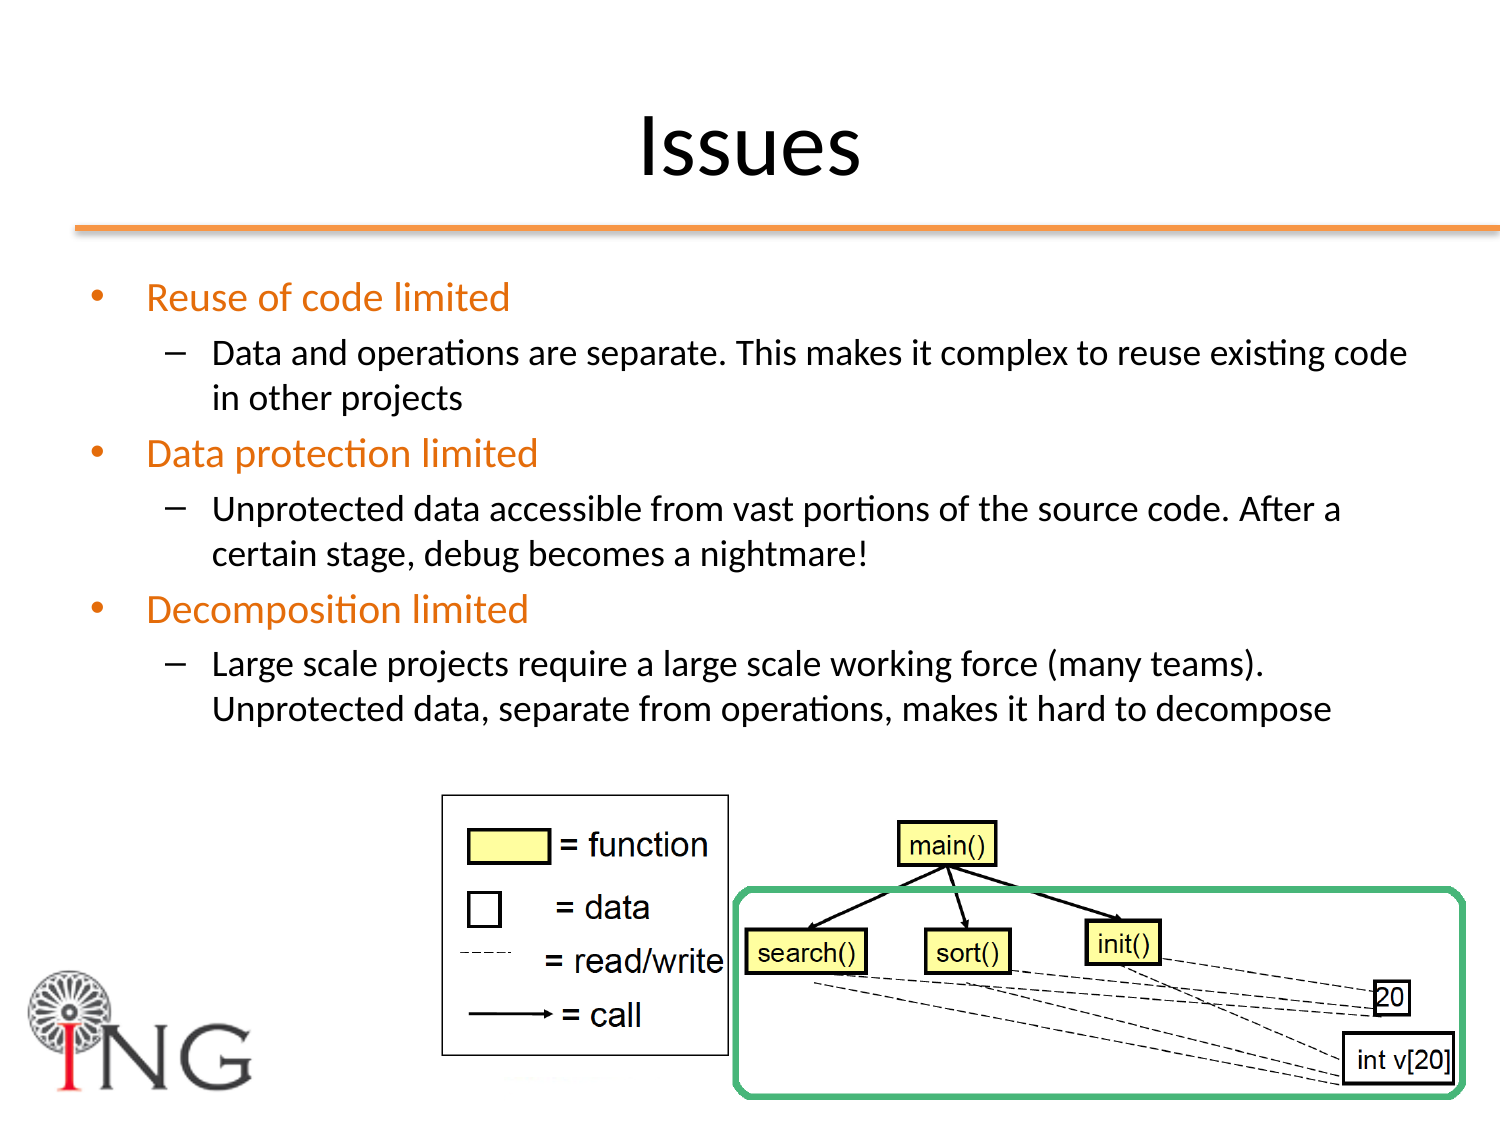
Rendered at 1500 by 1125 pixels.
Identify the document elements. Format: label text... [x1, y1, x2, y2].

picture [431, 763, 1469, 1104]
list Reuse of code limited Data and operations are separate. This makes it complex to reuse existing code in other projects Data protection limited Unprotected data accessible from vast portions of the source code. After a certain stage, debug becomes a nightmare! Decomposition limited Large scale projects require a large scale working force (many teams). Unprotected data, separate from operations, makes it hard to decompose [75, 262, 1425, 1005]
picture [3, 948, 281, 1124]
title Issues [75, 45, 1425, 233]
